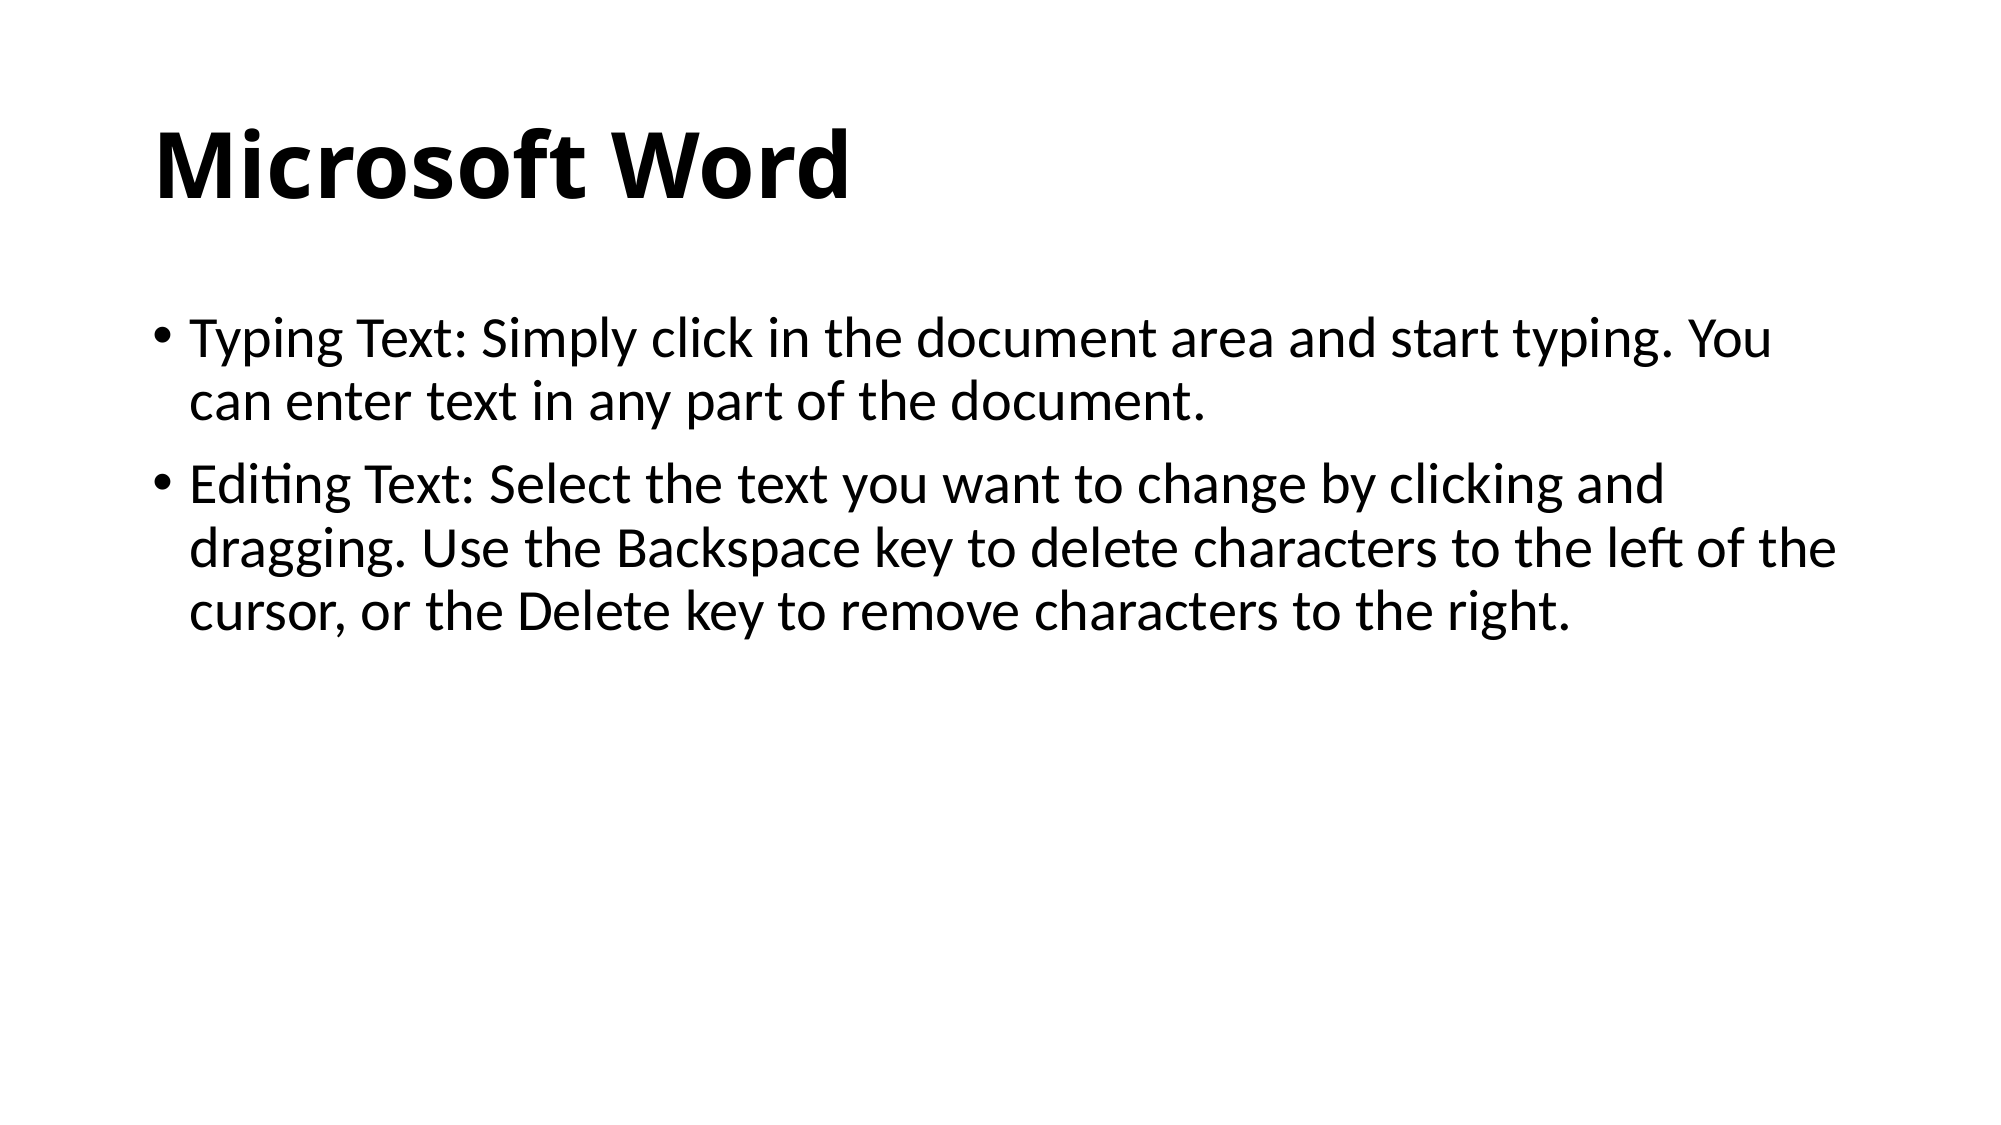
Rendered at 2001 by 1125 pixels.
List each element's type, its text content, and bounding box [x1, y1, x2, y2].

list Typing Text: Simply click in the document area and start typing. You can enter text in any part of the document. Editing Text: Select the text you want to change by clicking and dragging. Use the Backspace key to delete characters to the left of the cursor, or the Delete key to remove characters to the right. [137, 299, 1863, 1014]
title Microsoft Word [137, 59, 1863, 278]
